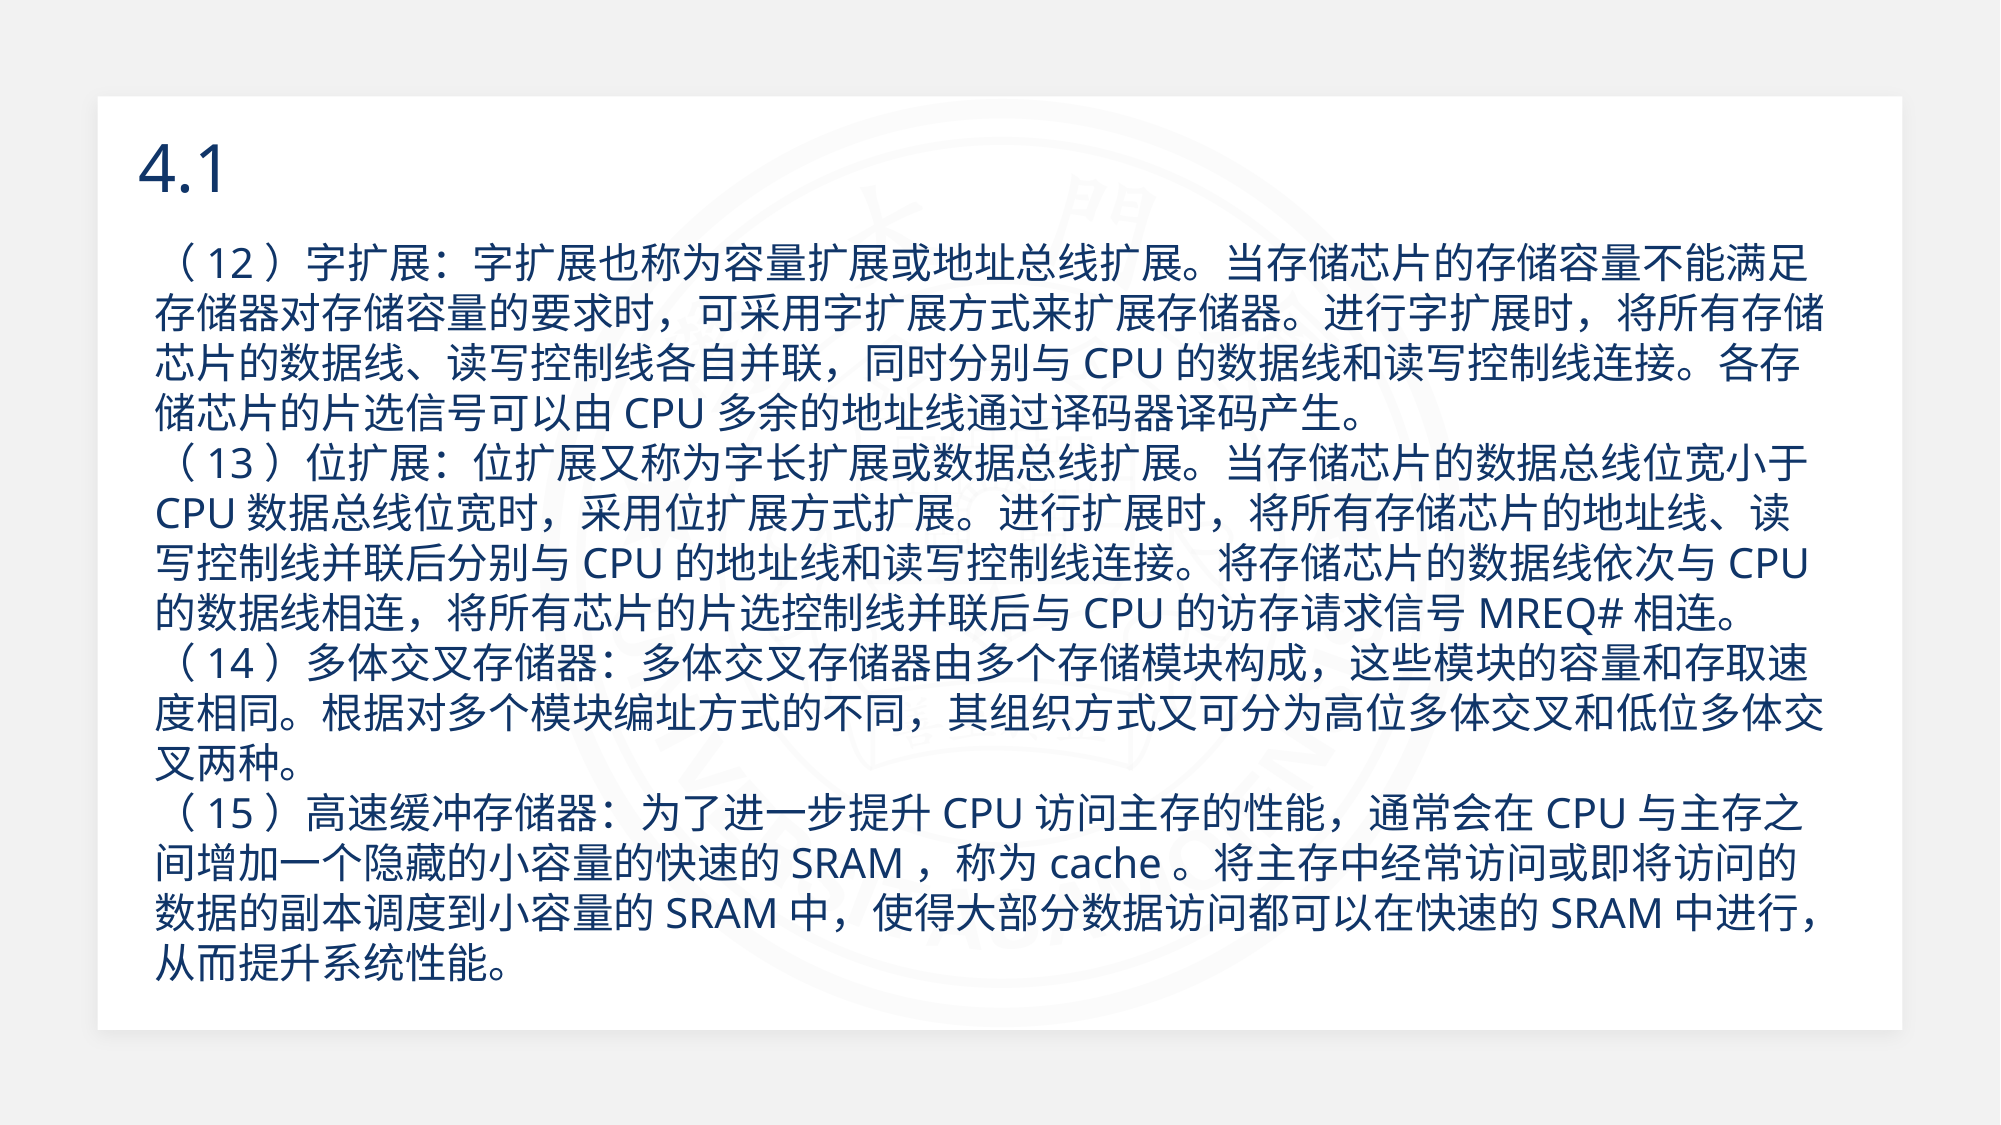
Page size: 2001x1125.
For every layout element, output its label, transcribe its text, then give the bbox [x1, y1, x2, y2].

text_box 4.1 [115, 118, 256, 214]
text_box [539, 98, 1466, 1028]
text_box [97, 95, 1903, 1031]
text_box （12）字扩展：字扩展也称为容量扩展或地址总线扩展。当存储芯片的存储容量不能满足存储器对存储容量的要求时，可采用字扩展方式来扩展存储器。进行字扩展时，将所有存储芯片的数据线、读写控制线各自并联，同时分别与CPU的数据线和读写控制线连接。各存储芯片的片选信号可以由CPU多余的地址线通过译码器译码产生。 （13）位扩展：位扩展又称为字长扩展或数据总线扩展。当存储芯片的数据总线位宽小于CPU数据总线位宽时，采用位扩展方式扩展。进行扩展时，将所有存储芯片的地址线、读写控制线并联后分别与CPU的地址线和读写控制线连接。将存储芯片的数据线依次与CPU的数据线相连，将所有芯片的片选控制线并联后与CPU的访存请求信号MREQ#相连。 （14）多体交叉存储器：多体交叉存储器由多个存储模块构成，这些模块的容量和存取速度相同。根据对多个模块编址方式的不同，其组织方式又可分为高位多体交叉和低位多体交叉两种。 （15）高速缓冲存储器：为了进一步提升CPU访问主存的性能，通常会在CPU与主存之间增加一个隐藏的小容量的快速的SRAM，称为cache。将主存中经常访问或即将访问的数据的副本调度到小容量的SRAM中，使得大部分数据访问都可以在快速的SRAM中进行，从而提升系统性能。 [139, 229, 1847, 1045]
